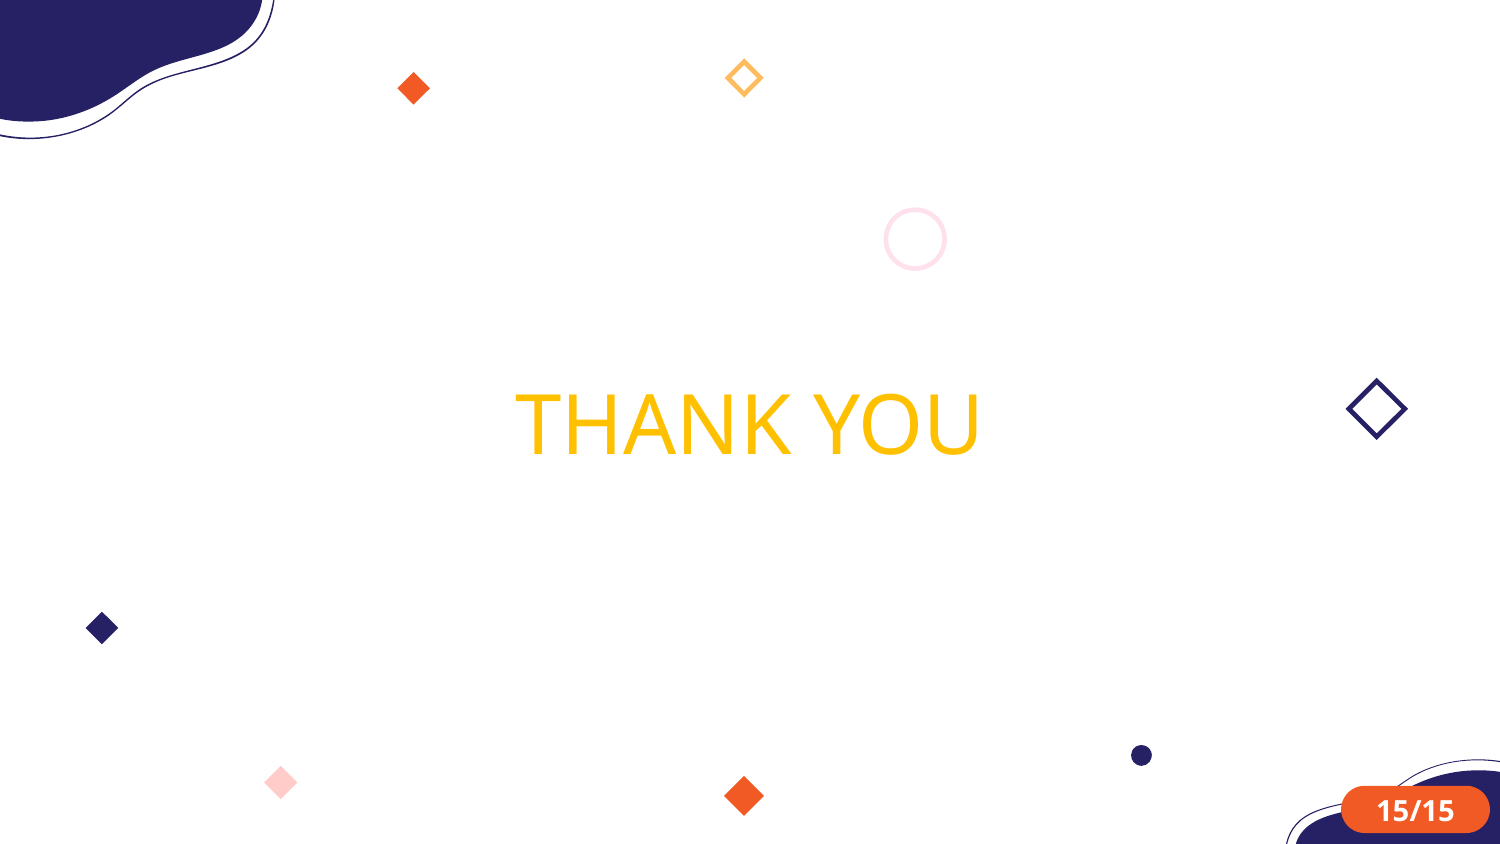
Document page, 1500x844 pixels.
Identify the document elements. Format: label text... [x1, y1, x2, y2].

text_box THANK YOU [238, 251, 1262, 486]
text_box 15/15 [1338, 783, 1493, 836]
